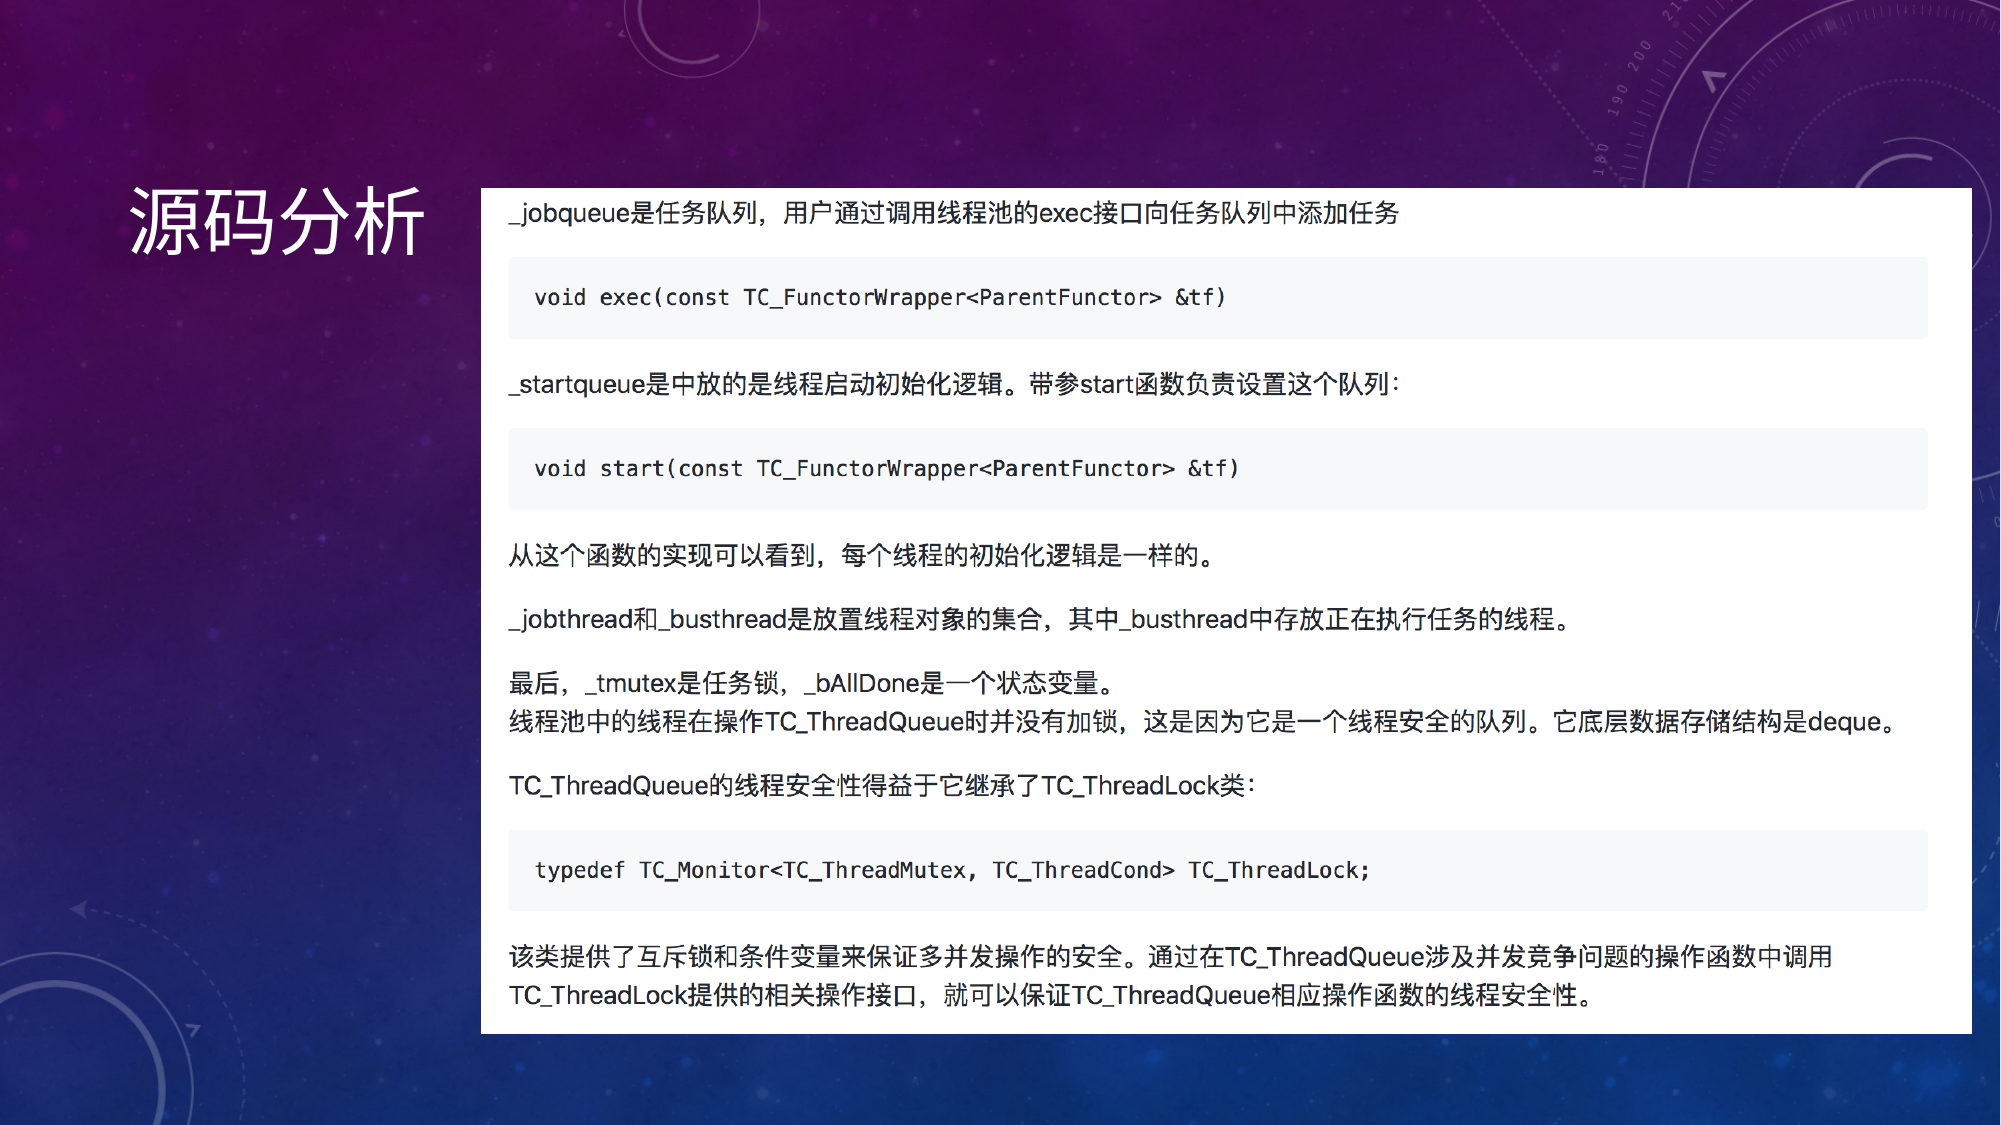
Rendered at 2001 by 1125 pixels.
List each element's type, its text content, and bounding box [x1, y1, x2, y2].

picture [0, 0, 2001, 1125]
title 源码分析 [112, 99, 1775, 339]
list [481, 188, 1972, 1034]
